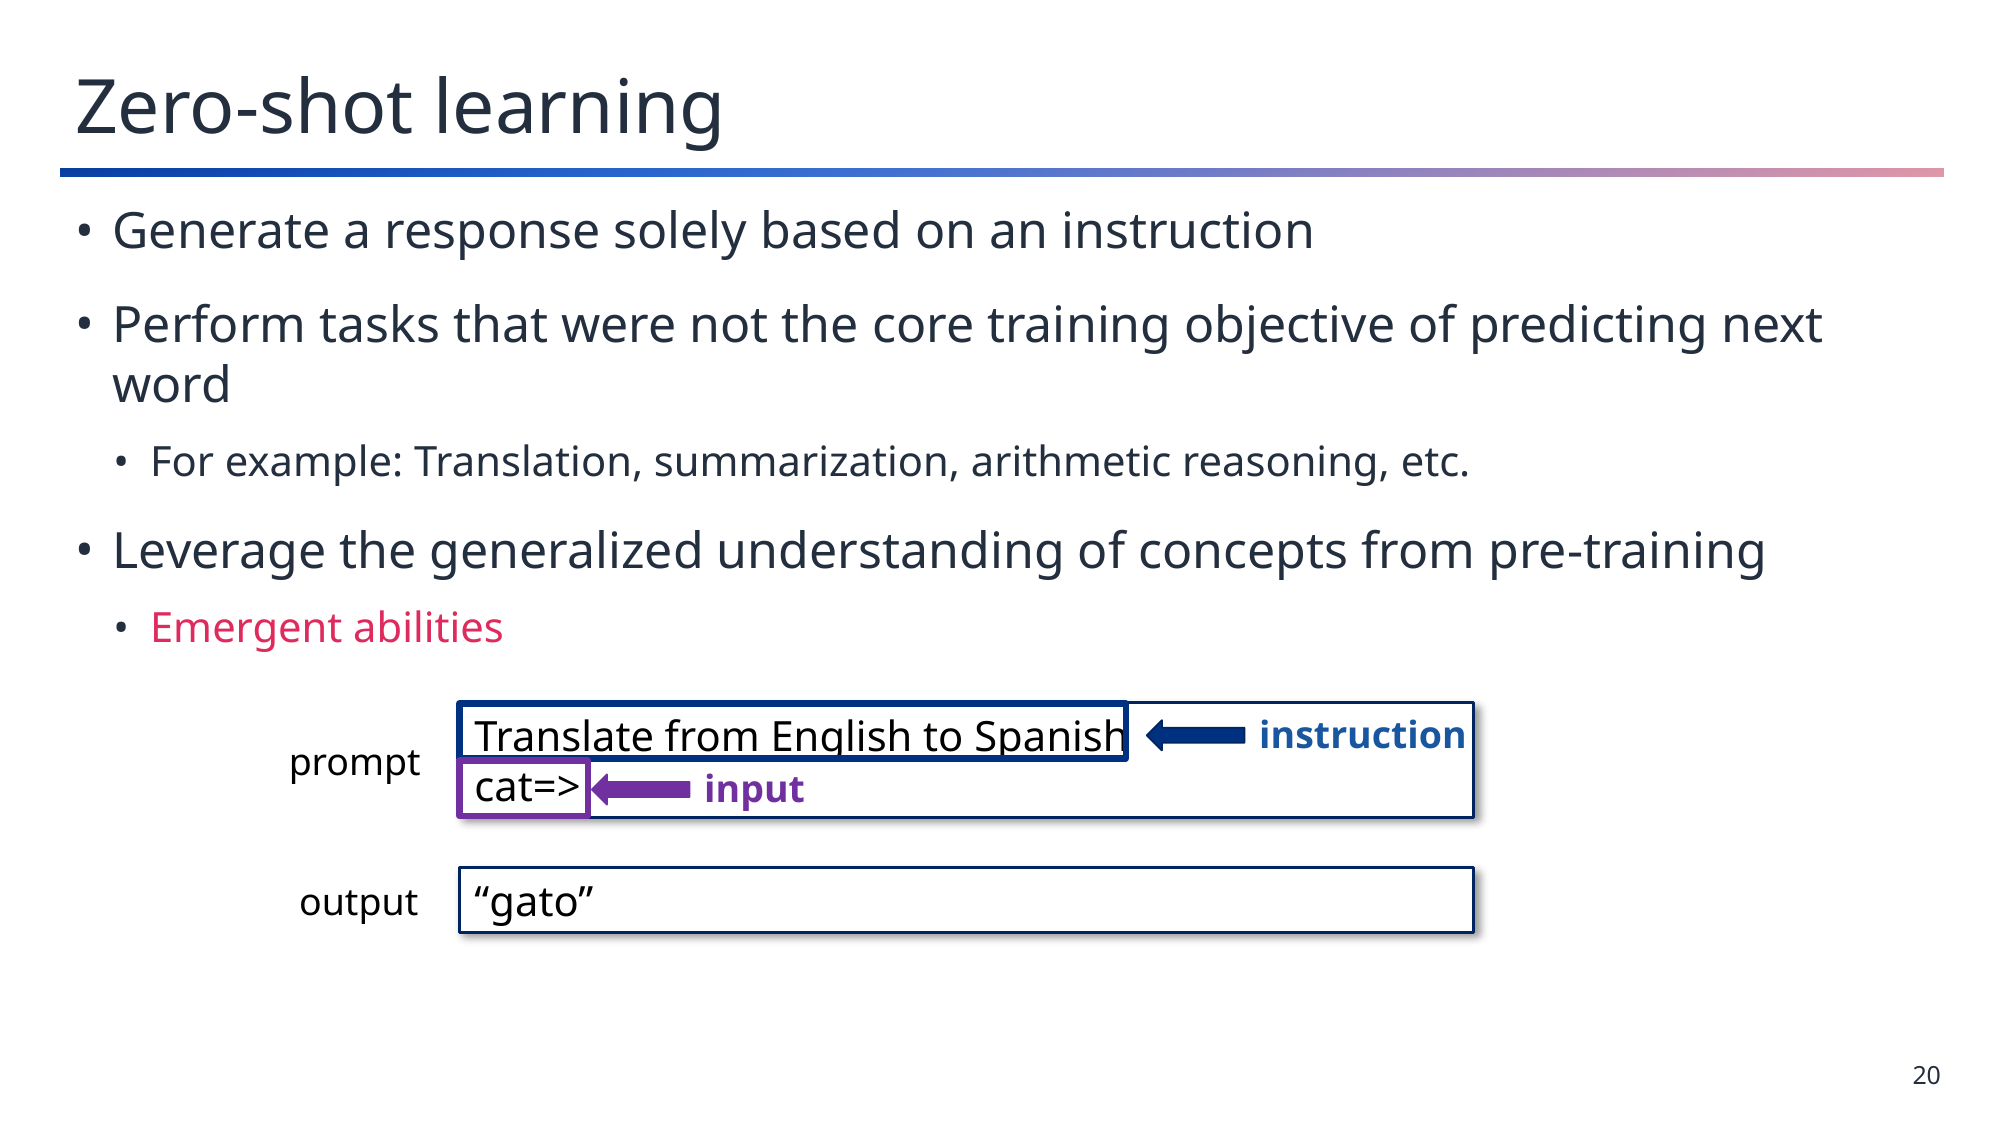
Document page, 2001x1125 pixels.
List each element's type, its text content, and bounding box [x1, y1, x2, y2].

text_box [591, 773, 689, 806]
text_box output [284, 870, 439, 931]
text_box [459, 703, 1127, 759]
text_box [1146, 719, 1244, 752]
list Generate a response solely based on an instruction Perform tasks that were not the core training objective of predicting next word For example: Translation, summarization, arithmetic reasoning, etc. Leverage the generalized understanding of concepts from pre-training Emergent abilities [60, 191, 1941, 600]
picture [60, 168, 1944, 177]
text_box [459, 760, 589, 817]
title Zero-shot learning [60, 49, 1941, 170]
text_box prompt [274, 730, 439, 791]
text_box input [689, 757, 906, 818]
text_box Translate from English to Spanish cat=> [459, 702, 1474, 818]
text_box instruction [1244, 703, 1484, 764]
slide_number 20 [1861, 1057, 1941, 1095]
text_box “gato” [459, 867, 1474, 933]
